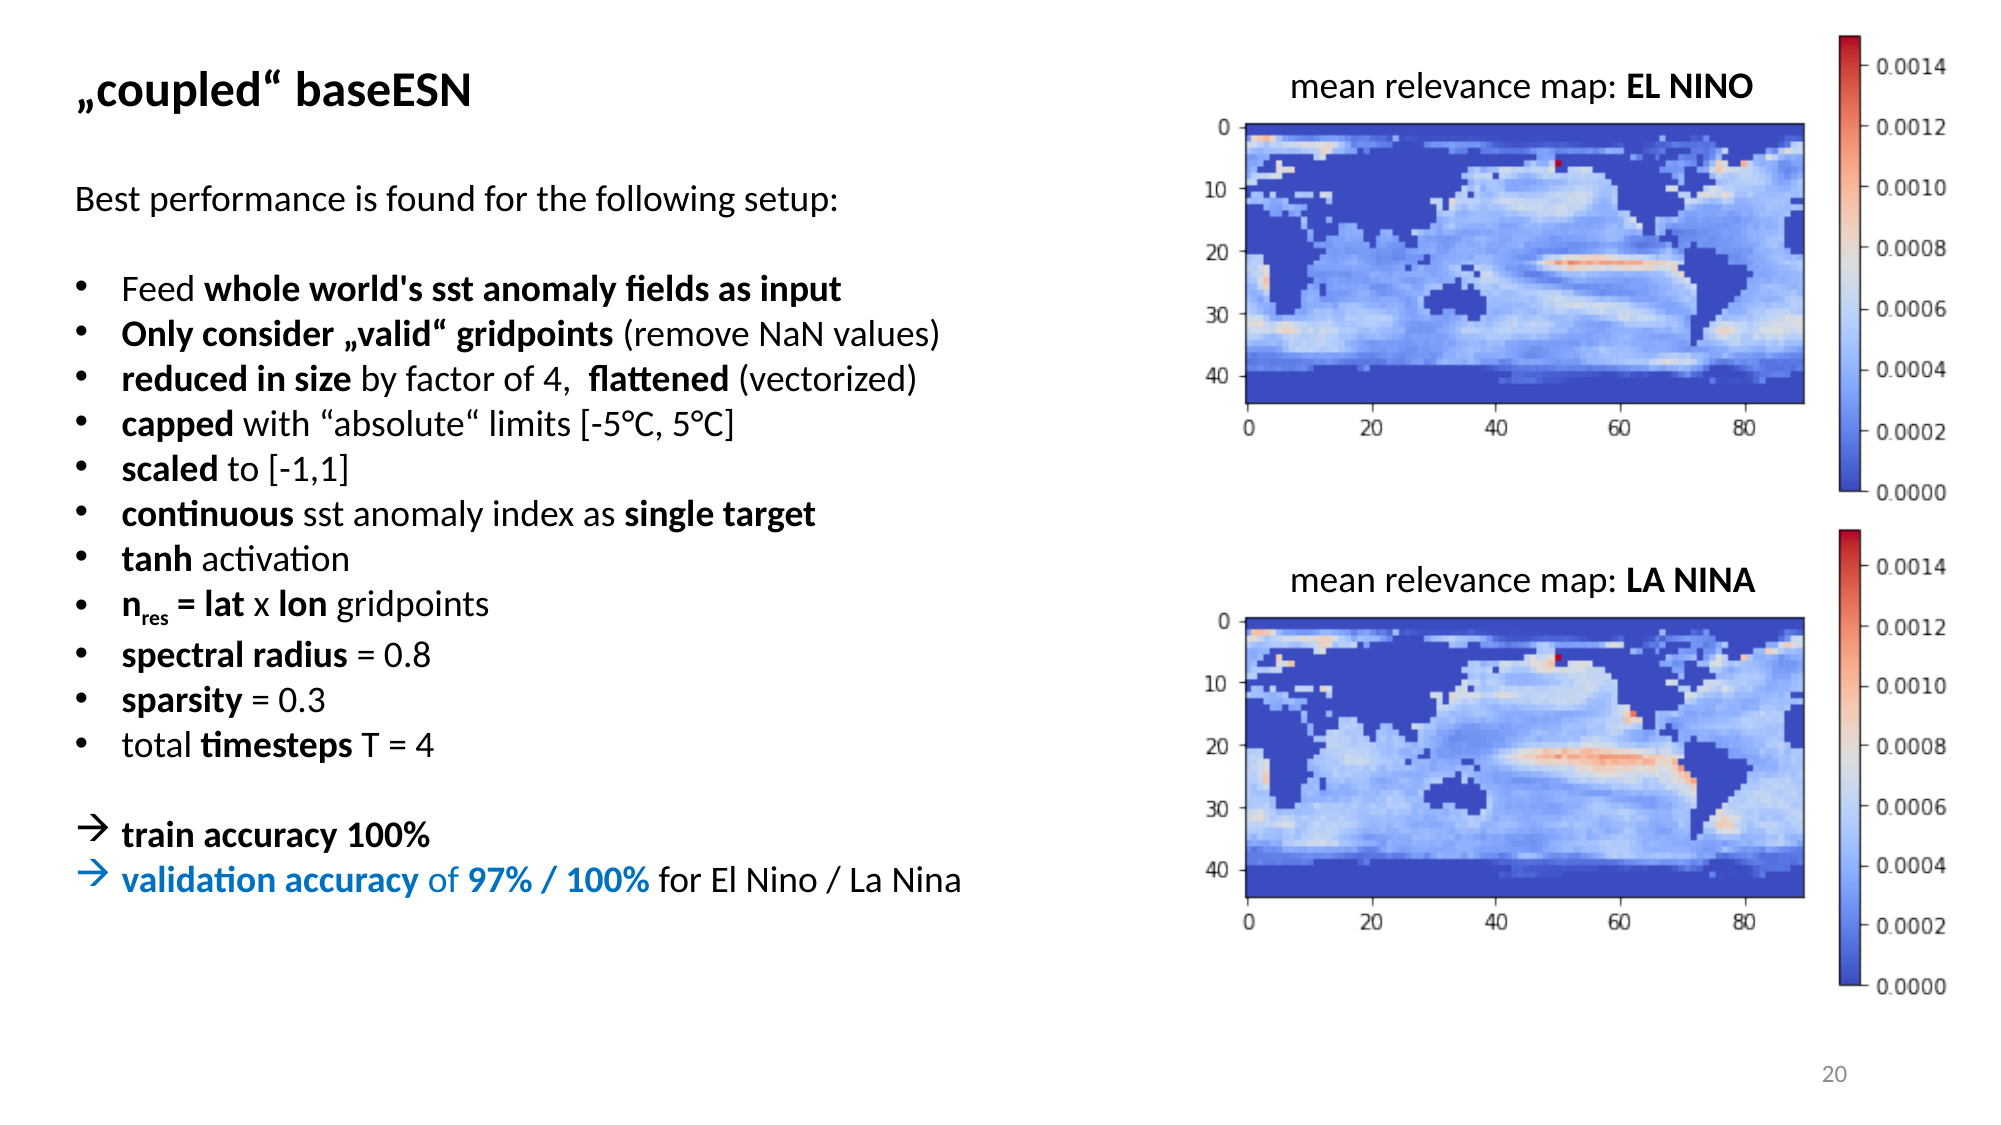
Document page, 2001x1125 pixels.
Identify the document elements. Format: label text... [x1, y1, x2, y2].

picture [1189, 23, 1962, 1012]
slide_number 20 [1412, 1042, 1863, 1103]
text_box Best performance is found for the following setup: Feed whole world's sst anomaly fields as input Only consider „valid“ gridpoints (remove NaN values) reduced in size by factor of 4, flattened (vectorized) capped with “absolute“ limits [-5°C, 5°C] scaled to [-1,1] continuous sst anomaly index as single target tanh activation nres = lat x lon gridpoints spectral radius = 0.8 sparsity = 0.3 total timesteps T = 4 train accuracy 100% validation accuracy of 97% / 100% for El Nino / La Nina [59, 166, 1189, 953]
text_box „coupled“ baseESN [60, 49, 1155, 125]
